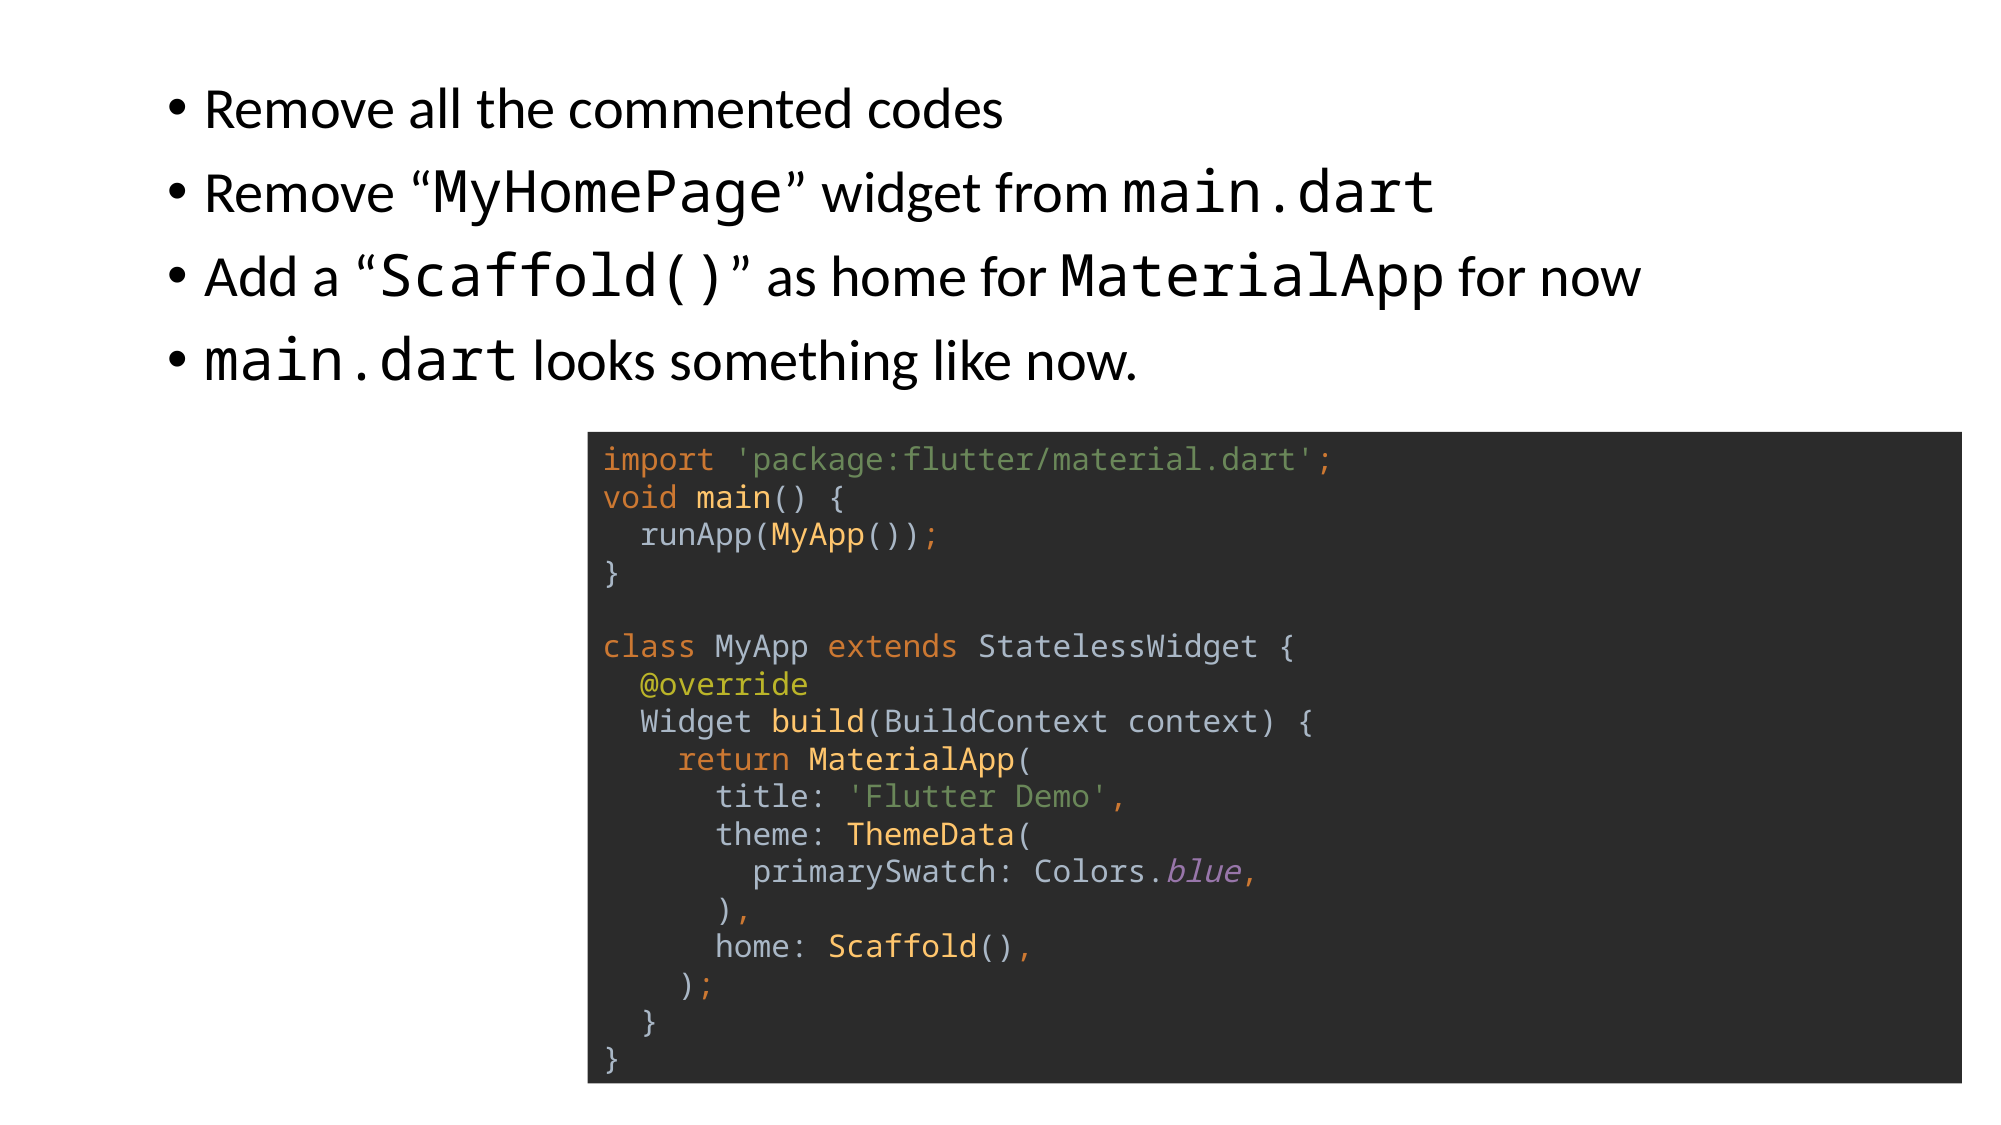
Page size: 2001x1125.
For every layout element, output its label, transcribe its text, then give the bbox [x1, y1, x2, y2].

text_box import 'package:flutter/material.dart'; void main() { runApp(MyApp()); } class MyApp extends StatelessWidget { @override Widget build(BuildContext context) { return MaterialApp( title: 'Flutter Demo', theme: ThemeData( primarySwatch: Colors.blue, ), home: Scaffold(), ); } } [587, 431, 1962, 1084]
list Remove all the commented codes Remove “MyHomePage” widget from main.dart Add a “Scaffold()” as home for MaterialApp for now main.dart looks something like now. [152, 71, 1863, 1125]
